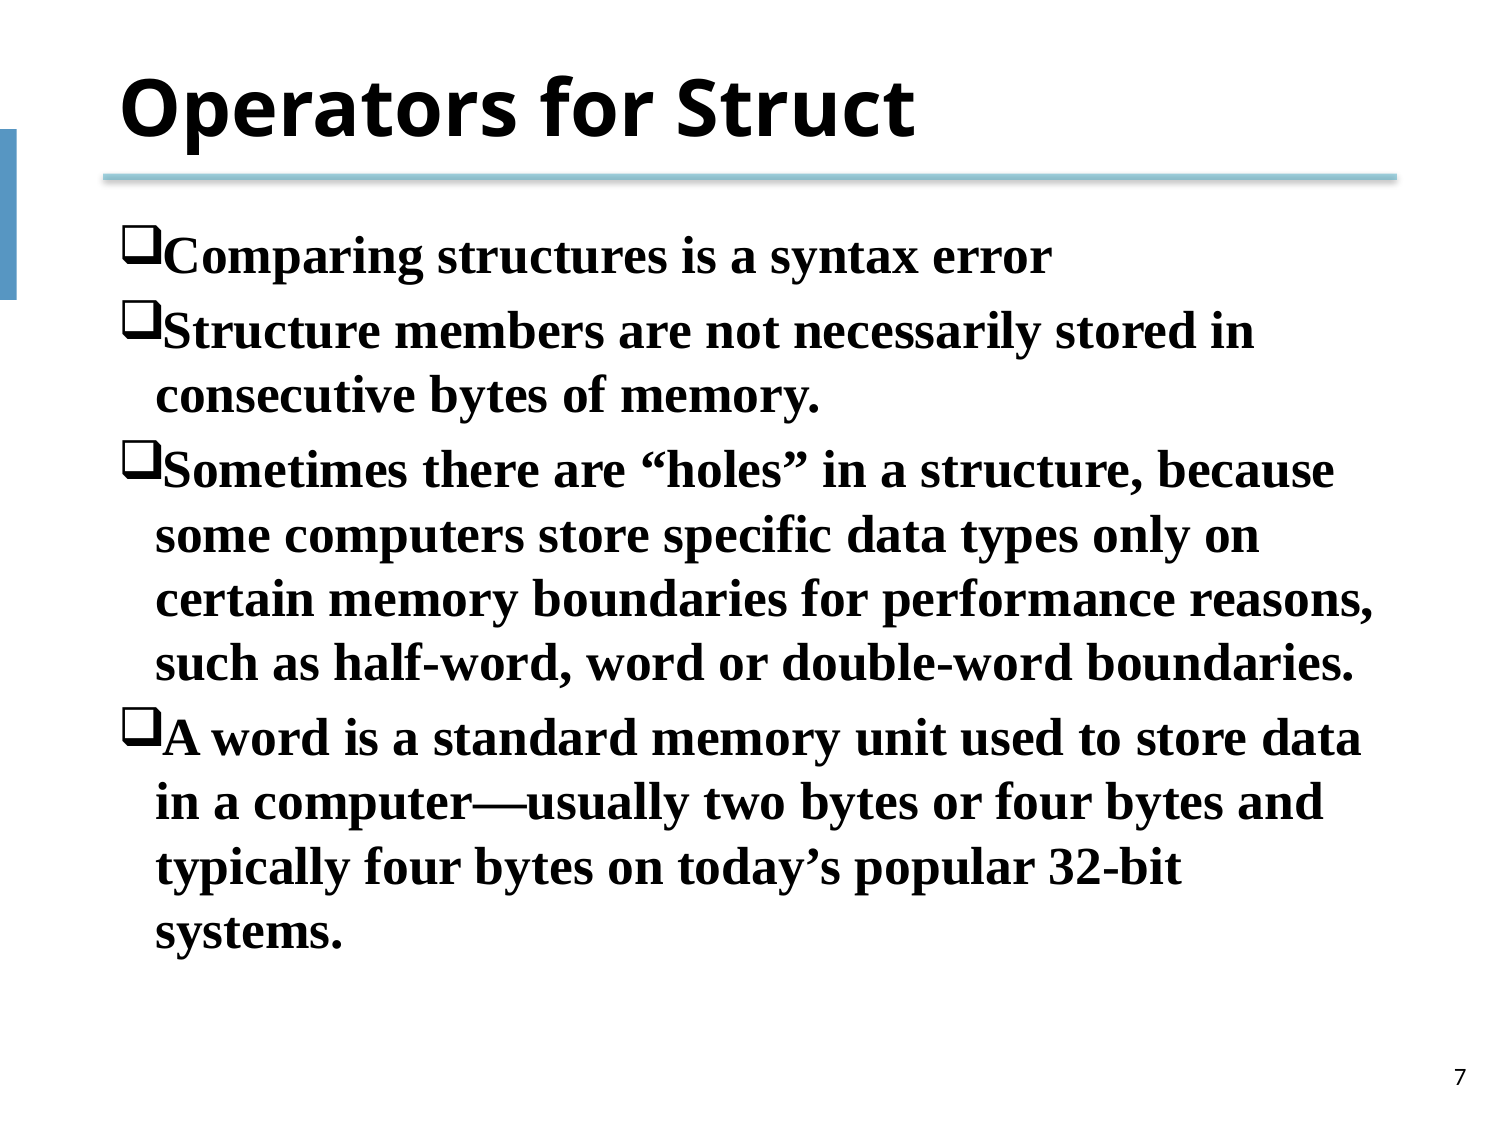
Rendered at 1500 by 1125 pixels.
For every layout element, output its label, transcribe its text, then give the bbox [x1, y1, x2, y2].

title Operators for Struct [103, 25, 1397, 185]
list Comparing structures is a syntax error Structure members are not necessarily stored in consecutive bytes of memory. Sometimes there are “holes” in a structure, because some computers store specific data types only on certain memory boundaries for performance reasons, such as half-word, word or double-word boundaries. A word is a standard memory unit used to store data in a computer—usually two bytes or four bytes and typically four bytes on today’s popular 32-bit systems. [103, 212, 1397, 977]
slide_number 7 [1131, 1045, 1482, 1106]
